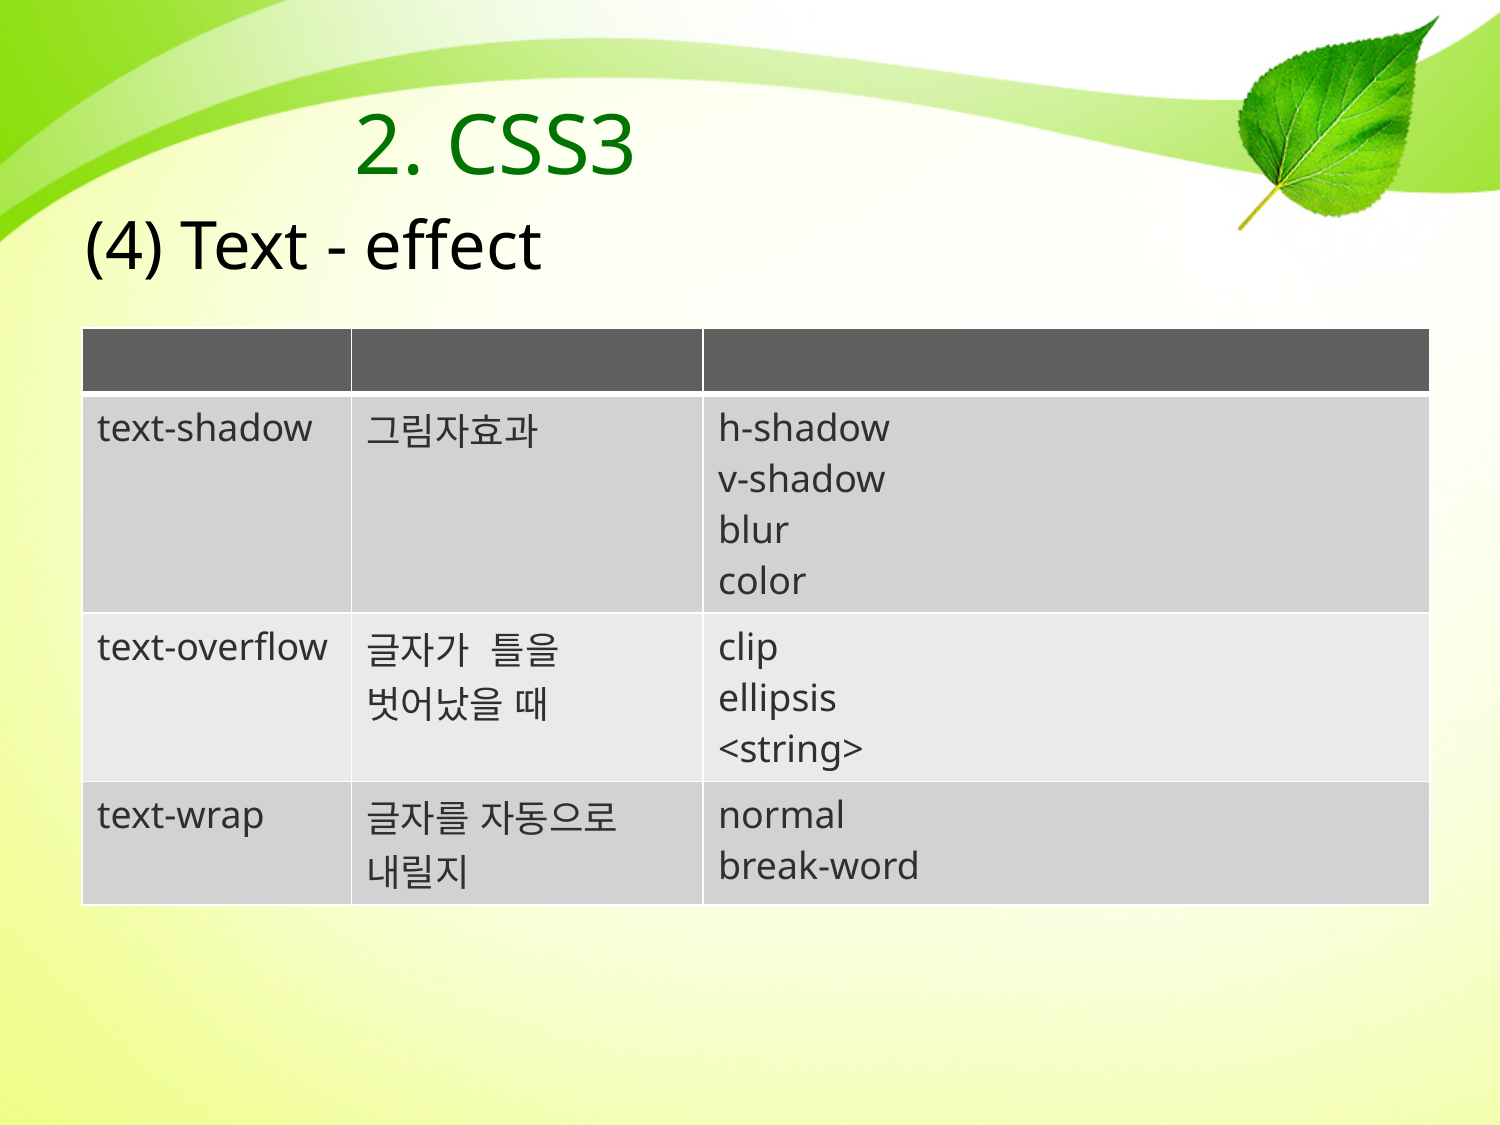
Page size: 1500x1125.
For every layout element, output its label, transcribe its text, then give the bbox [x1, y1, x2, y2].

table_cell h-shadow v-shadow blur color [704, 397, 1429, 612]
table_cell text-shadow [83, 397, 351, 612]
table_cell text-wrap [83, 782, 351, 904]
picture [0, 0, 1500, 1125]
table_cell clip ellipsis <string> [704, 614, 1429, 781]
list (4) Text - effect [70, 210, 1419, 1044]
table_header [352, 329, 702, 391]
table_cell 그림자효과 [352, 397, 702, 612]
table_header [83, 329, 351, 391]
table_header [704, 329, 1429, 391]
table_cell 글자를 자동으로 내릴지 [352, 782, 702, 904]
table_cell 글자가 틀을 벗어났을 때 [352, 614, 702, 781]
title 2. CSS3 [339, 81, 1243, 200]
table_cell normal break-word [704, 782, 1429, 904]
table_cell text-overflow [83, 614, 351, 781]
